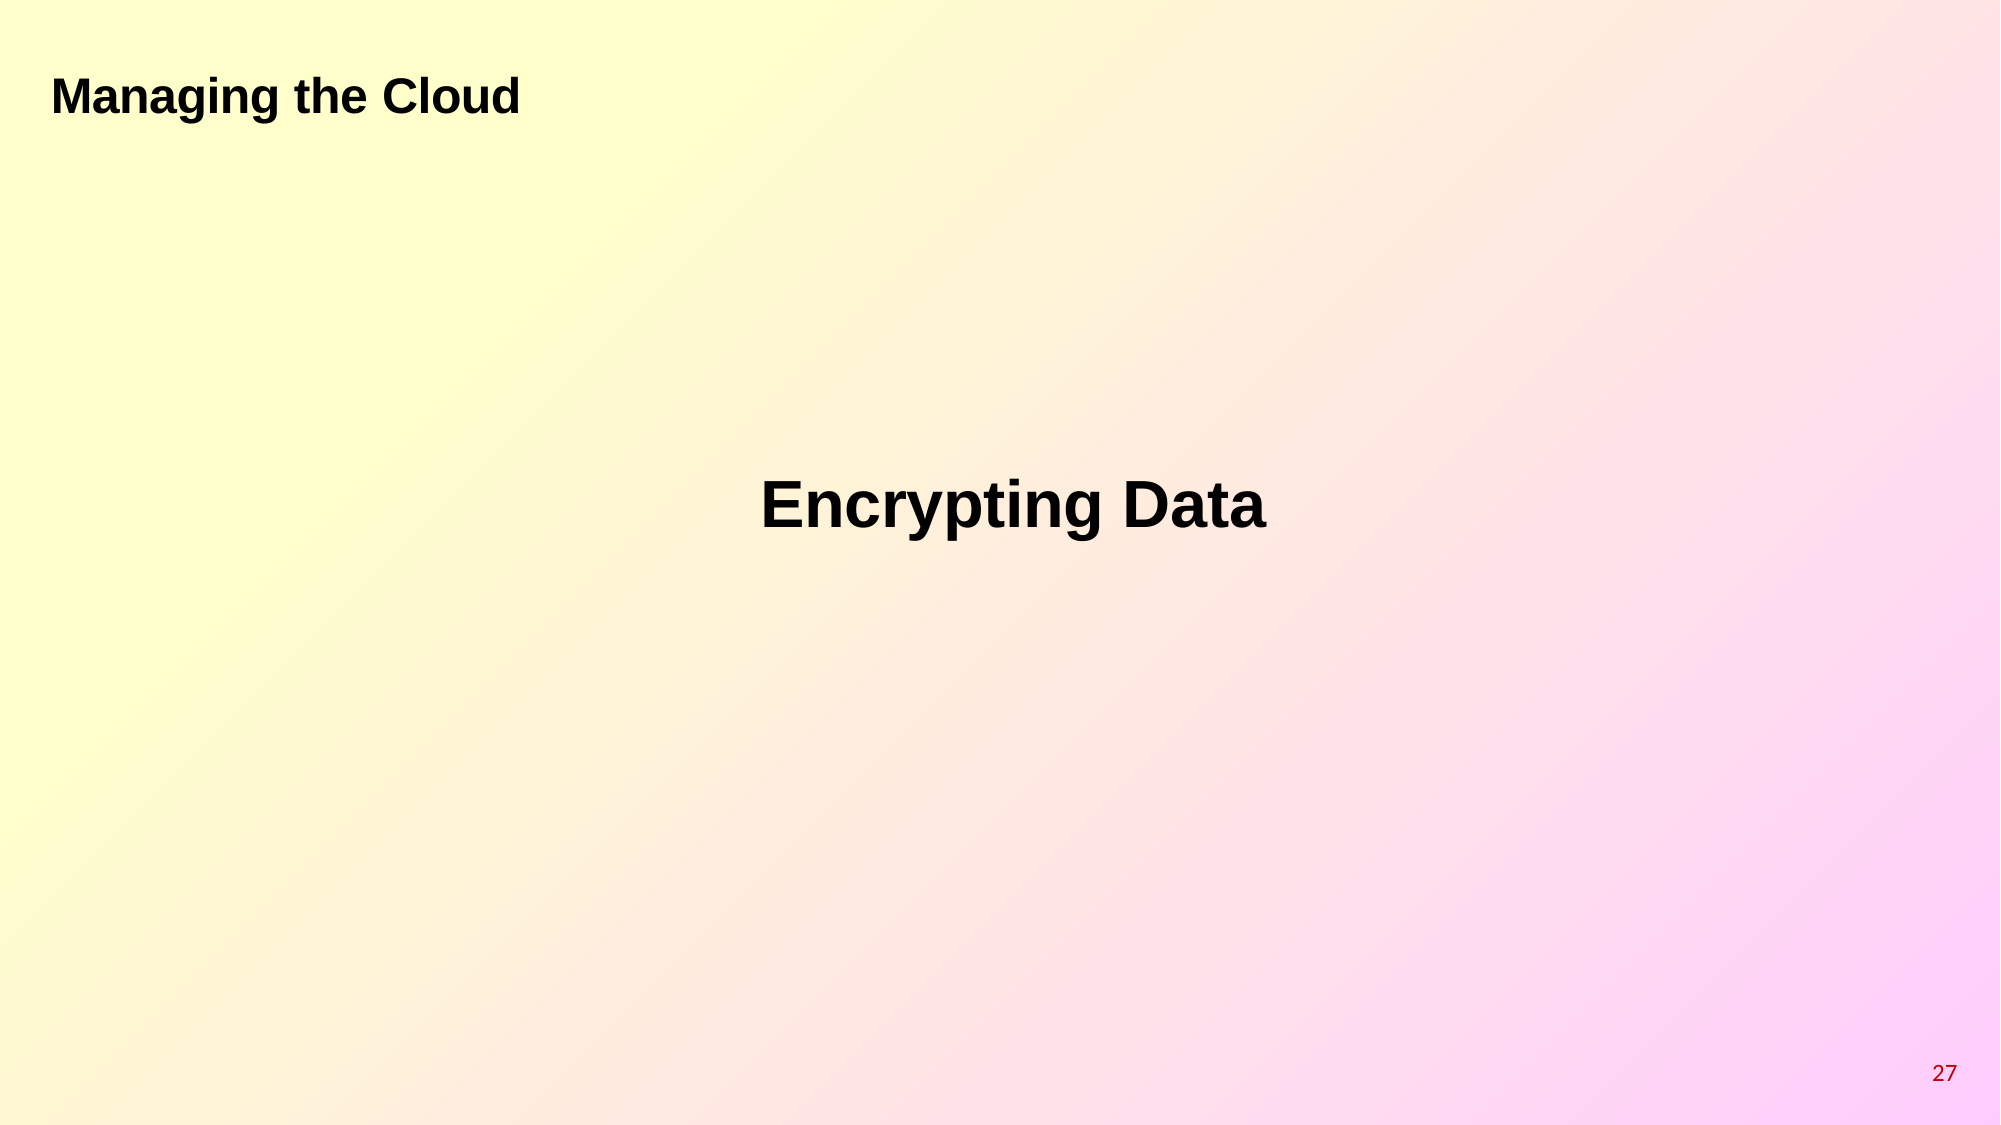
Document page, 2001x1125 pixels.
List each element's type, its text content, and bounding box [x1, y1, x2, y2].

text_box Encrypting Data [758, 458, 1268, 541]
text_box Managing the Cloud [48, 61, 523, 124]
text_box 27 [1930, 1060, 1960, 1087]
